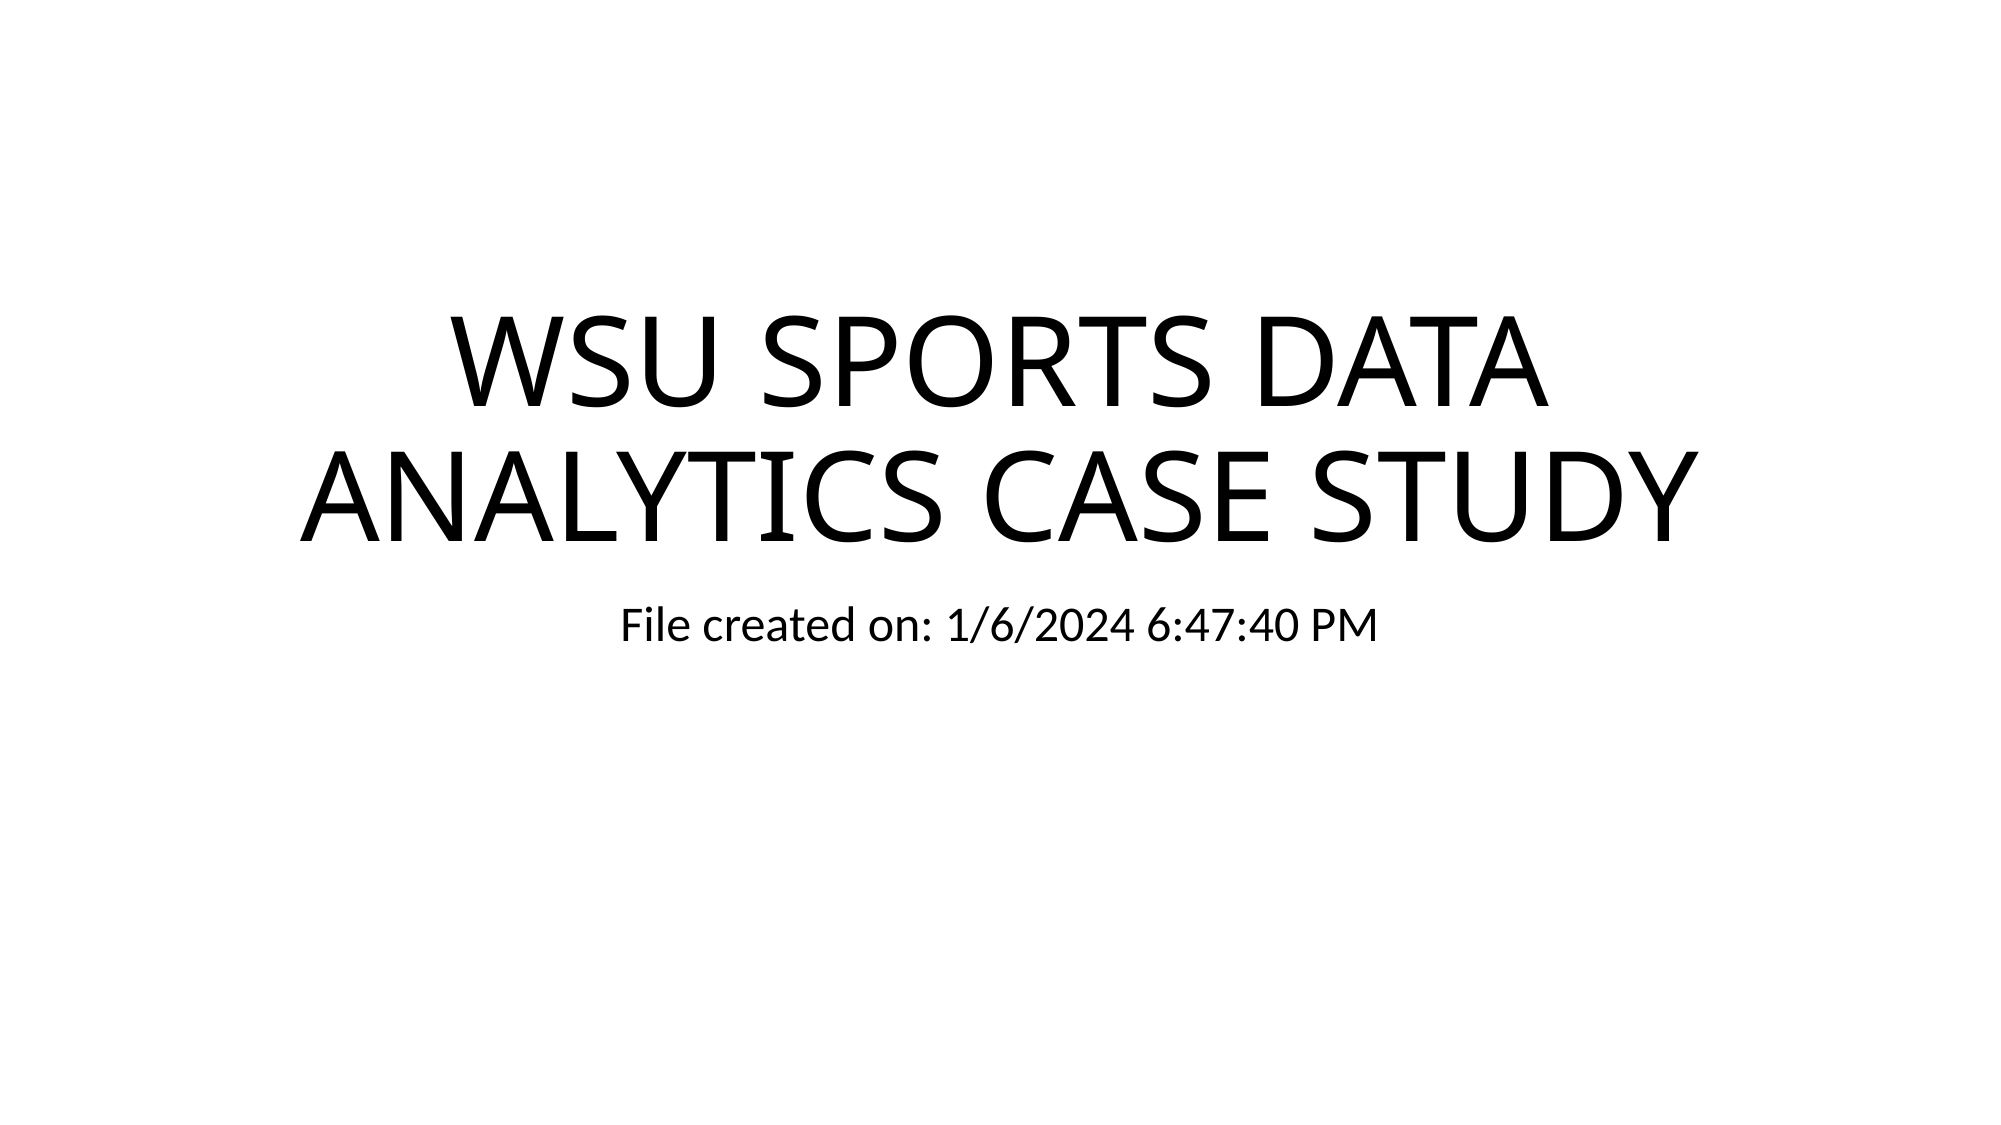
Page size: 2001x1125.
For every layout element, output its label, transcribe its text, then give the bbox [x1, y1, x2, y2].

title WSU SPORTS DATA ANALYTICS CASE STUDY [249, 184, 1750, 576]
subtitle File created on: 1/6/2024 6:47:40 PM [249, 590, 1750, 863]
